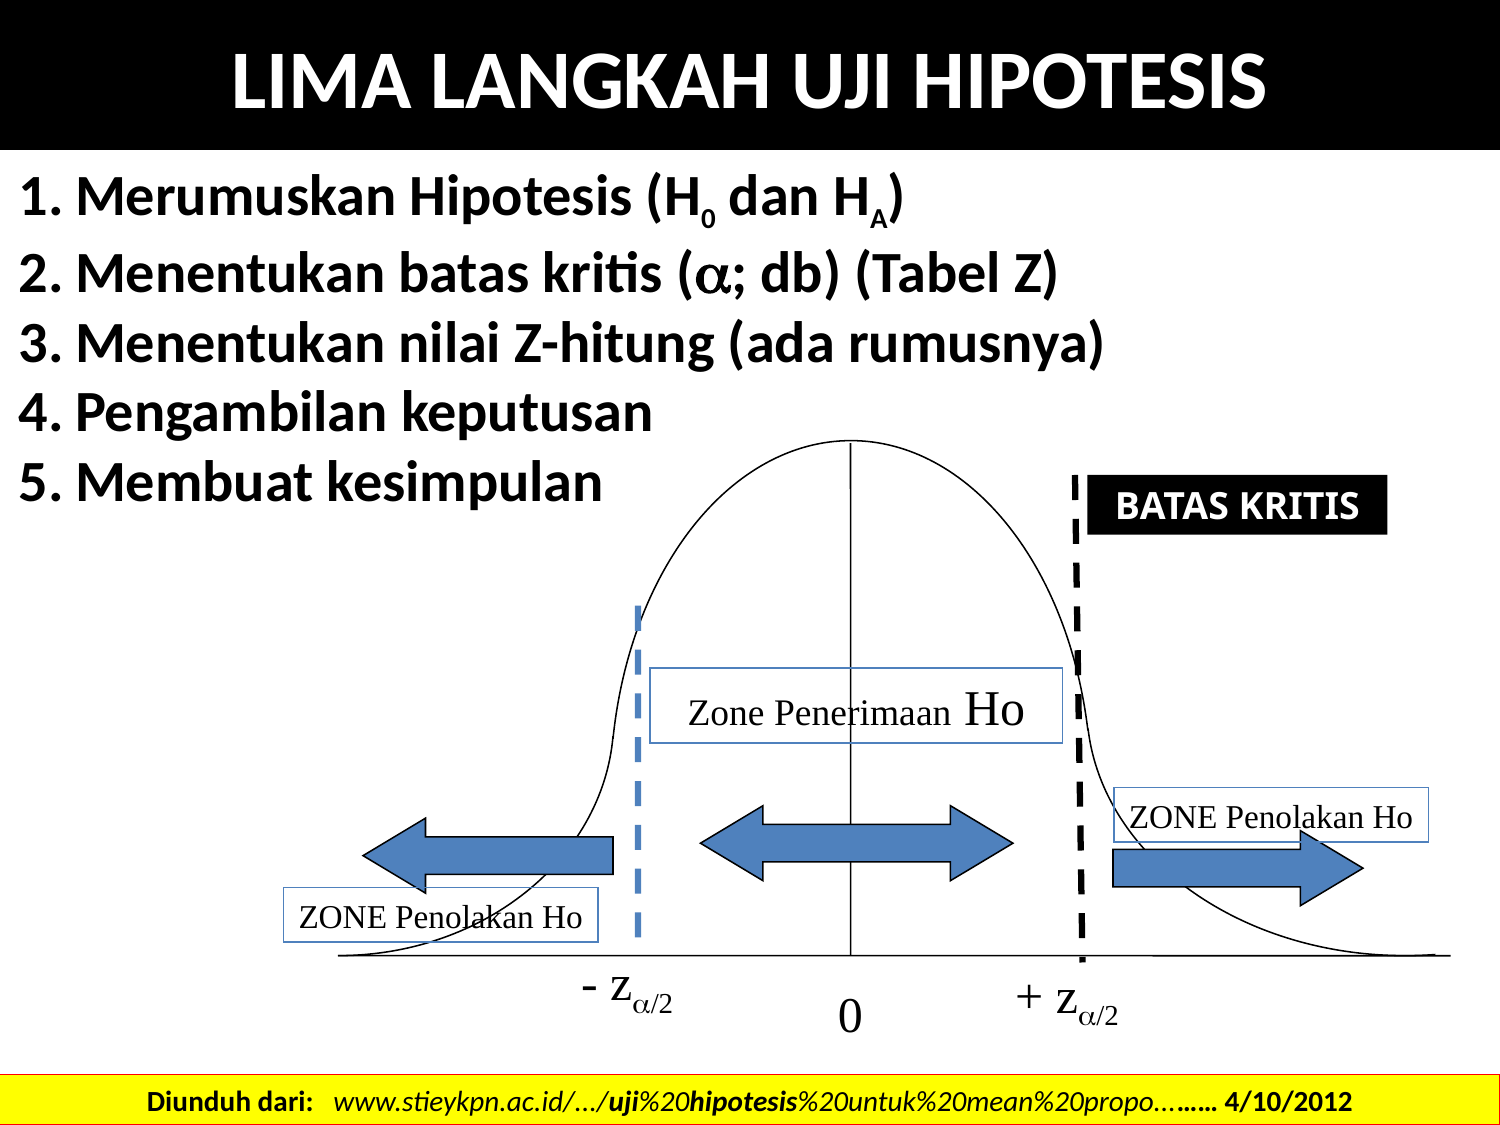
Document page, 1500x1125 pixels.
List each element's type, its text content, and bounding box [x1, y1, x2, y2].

text_box [1113, 843, 1363, 906]
text_box + z/2 [1000, 955, 1188, 1039]
text_box [338, 718, 613, 887]
title LIMA LANGKAH UJI HIPOTESIS [0, 0, 1500, 150]
list 1. Merumuskan Hipotesis (H0 dan HA) 2. Menentukan batas kritis (; db) (Tabel Z) 3. Menentukan nilai Z-hitung (ada rumusnya) 4. Pengambilan keputusan 5. Membuat kesimpulan [0, 149, 1213, 538]
text_box [1088, 705, 1415, 808]
text_box [363, 818, 613, 887]
text_box [1138, 843, 1300, 849]
text_box ZONE Penolakan Ho [1114, 787, 1429, 843]
text_box Zone Penerimaan Ho [650, 668, 1063, 743]
text_box ZONE Penolakan Ho [283, 887, 599, 943]
text_box [1185, 843, 1436, 955]
text_box [700, 805, 1013, 881]
text_box [612, 440, 1088, 791]
text_box Diunduh dari: www.stieykpn.ac.id/.../uji%20hipotesis%20untuk%20mean%20propo...…… 4/10/2012 [0, 1074, 1500, 1125]
text_box 0 [823, 974, 878, 1050]
text_box [338, 943, 427, 955]
text_box BATAS KRITIS [1087, 474, 1388, 535]
text_box - z/2 [566, 943, 689, 1027]
